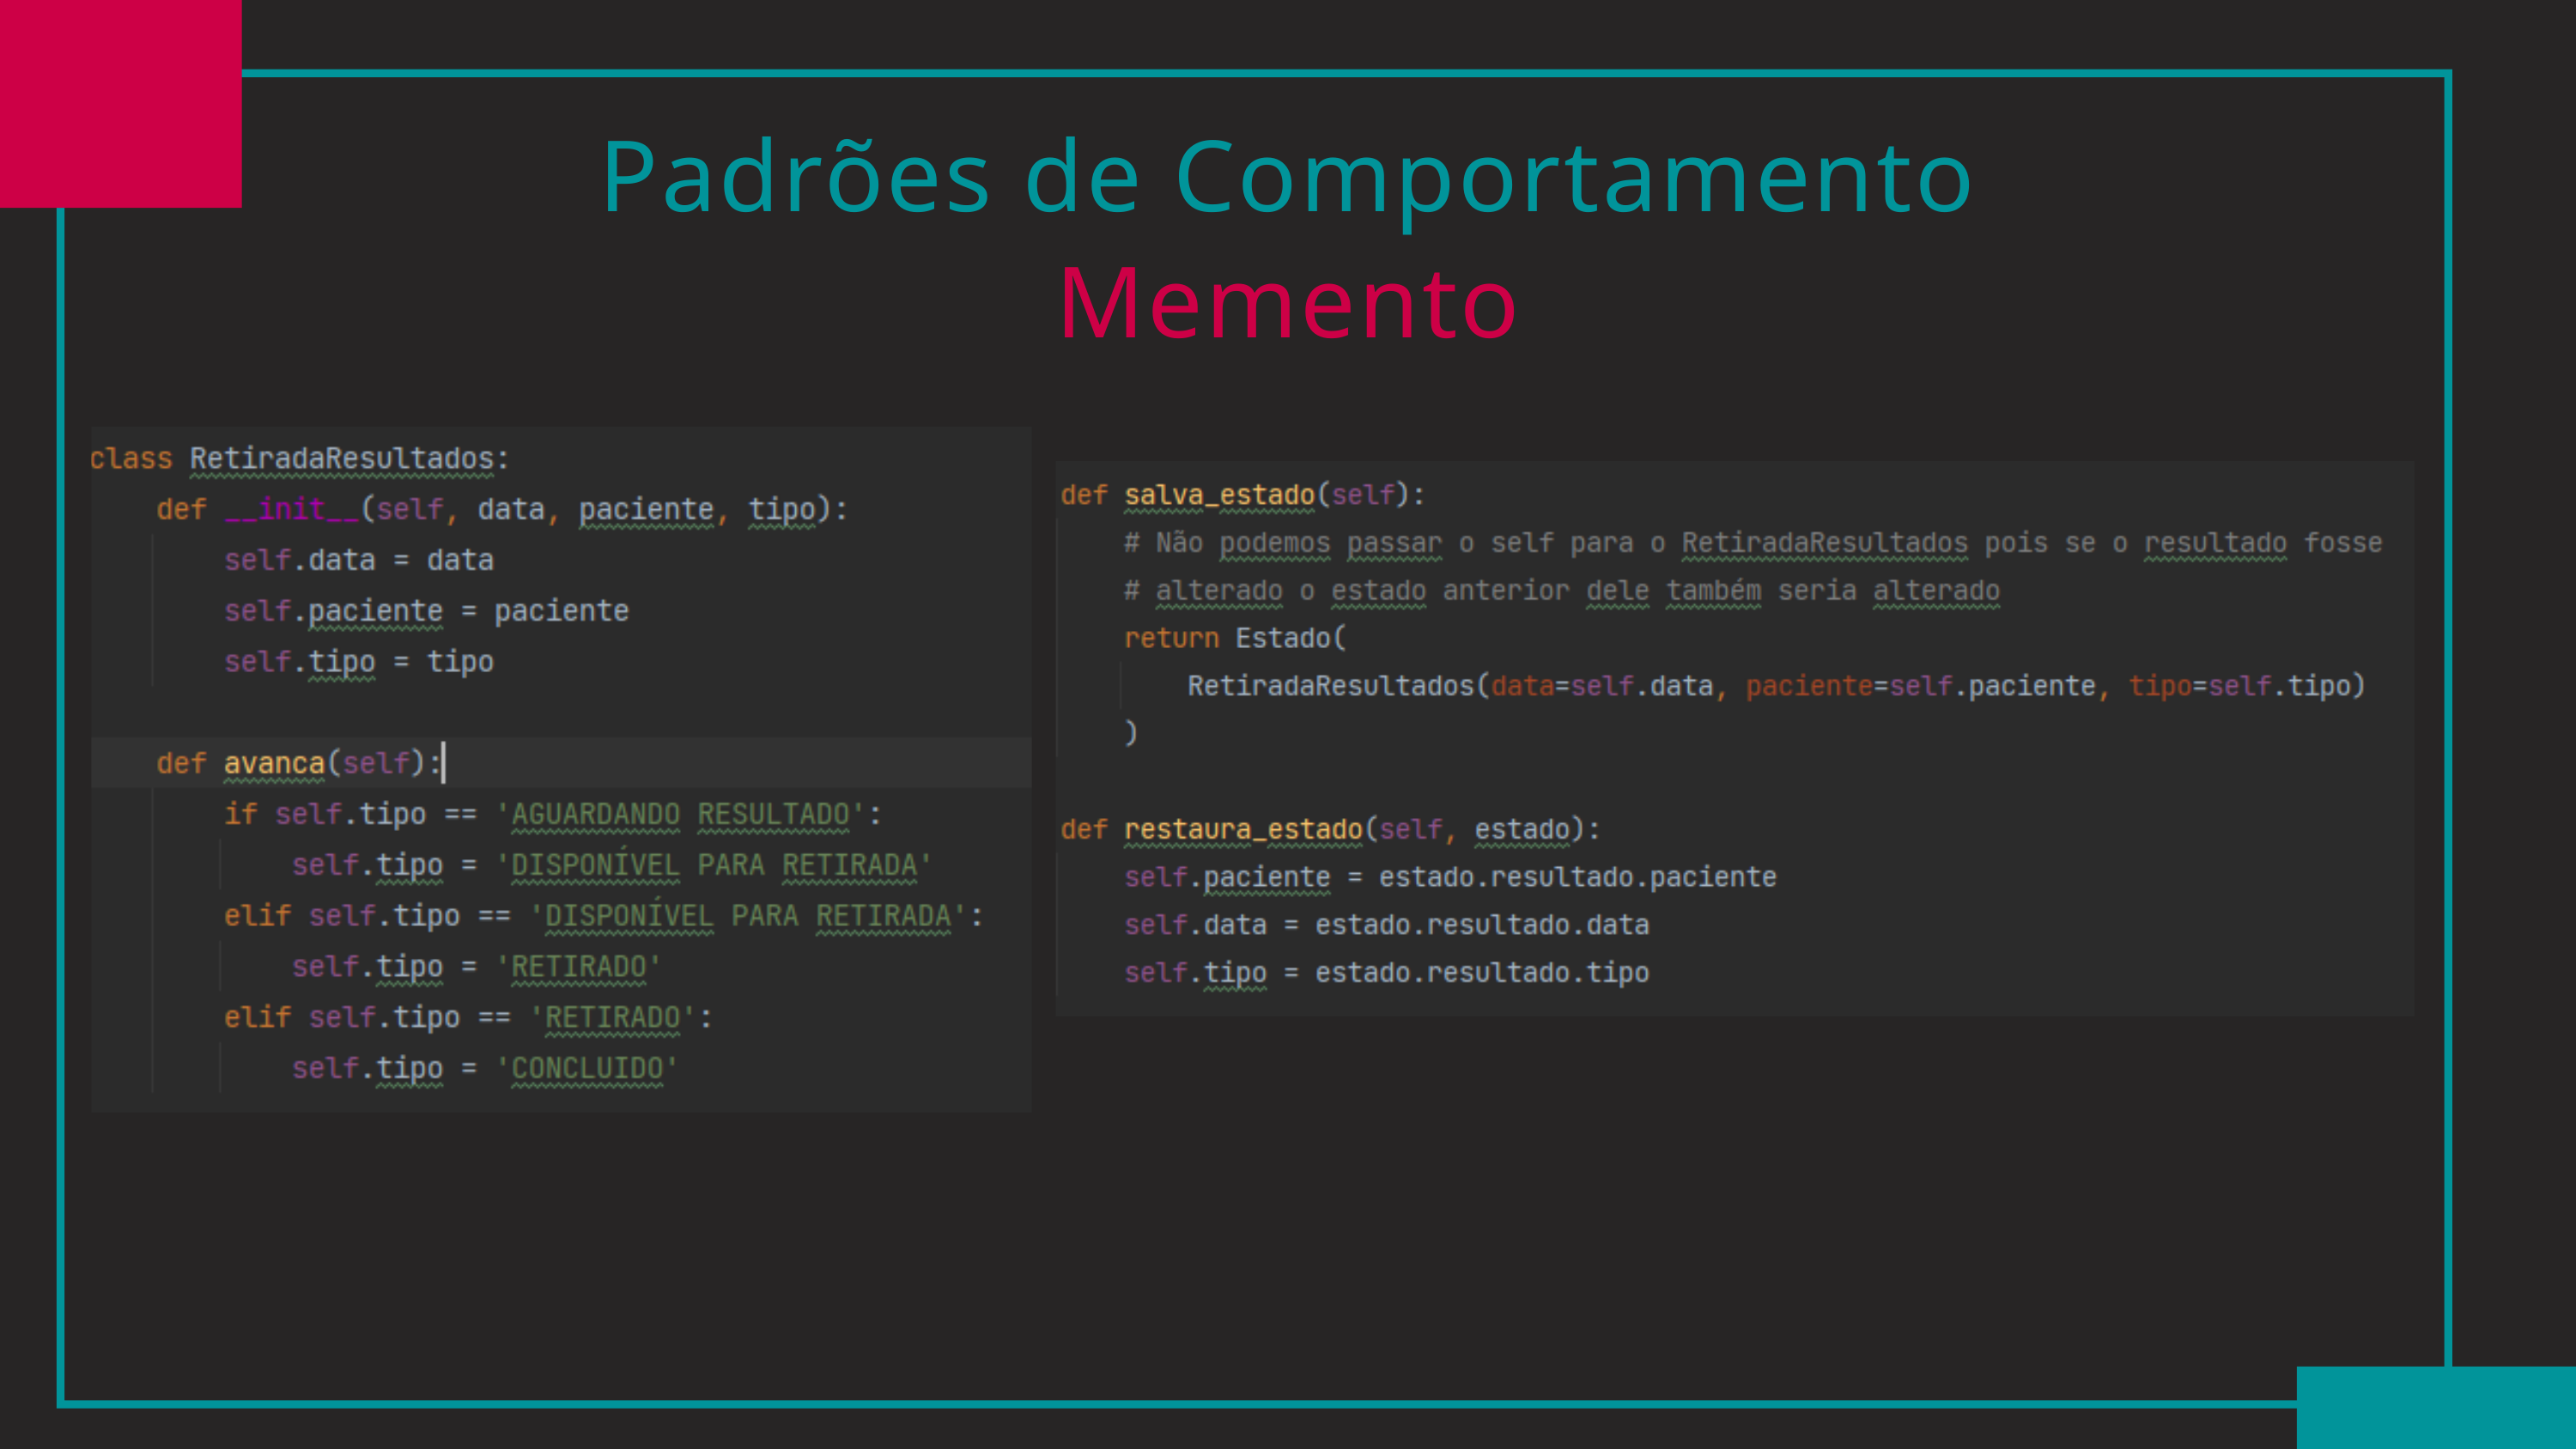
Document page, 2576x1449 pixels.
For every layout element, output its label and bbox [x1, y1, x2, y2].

text_box [56, 69, 2452, 1409]
picture [1055, 460, 2415, 1017]
picture [91, 427, 1032, 1113]
text_box [0, 0, 242, 209]
text_box [2296, 1366, 2576, 1449]
